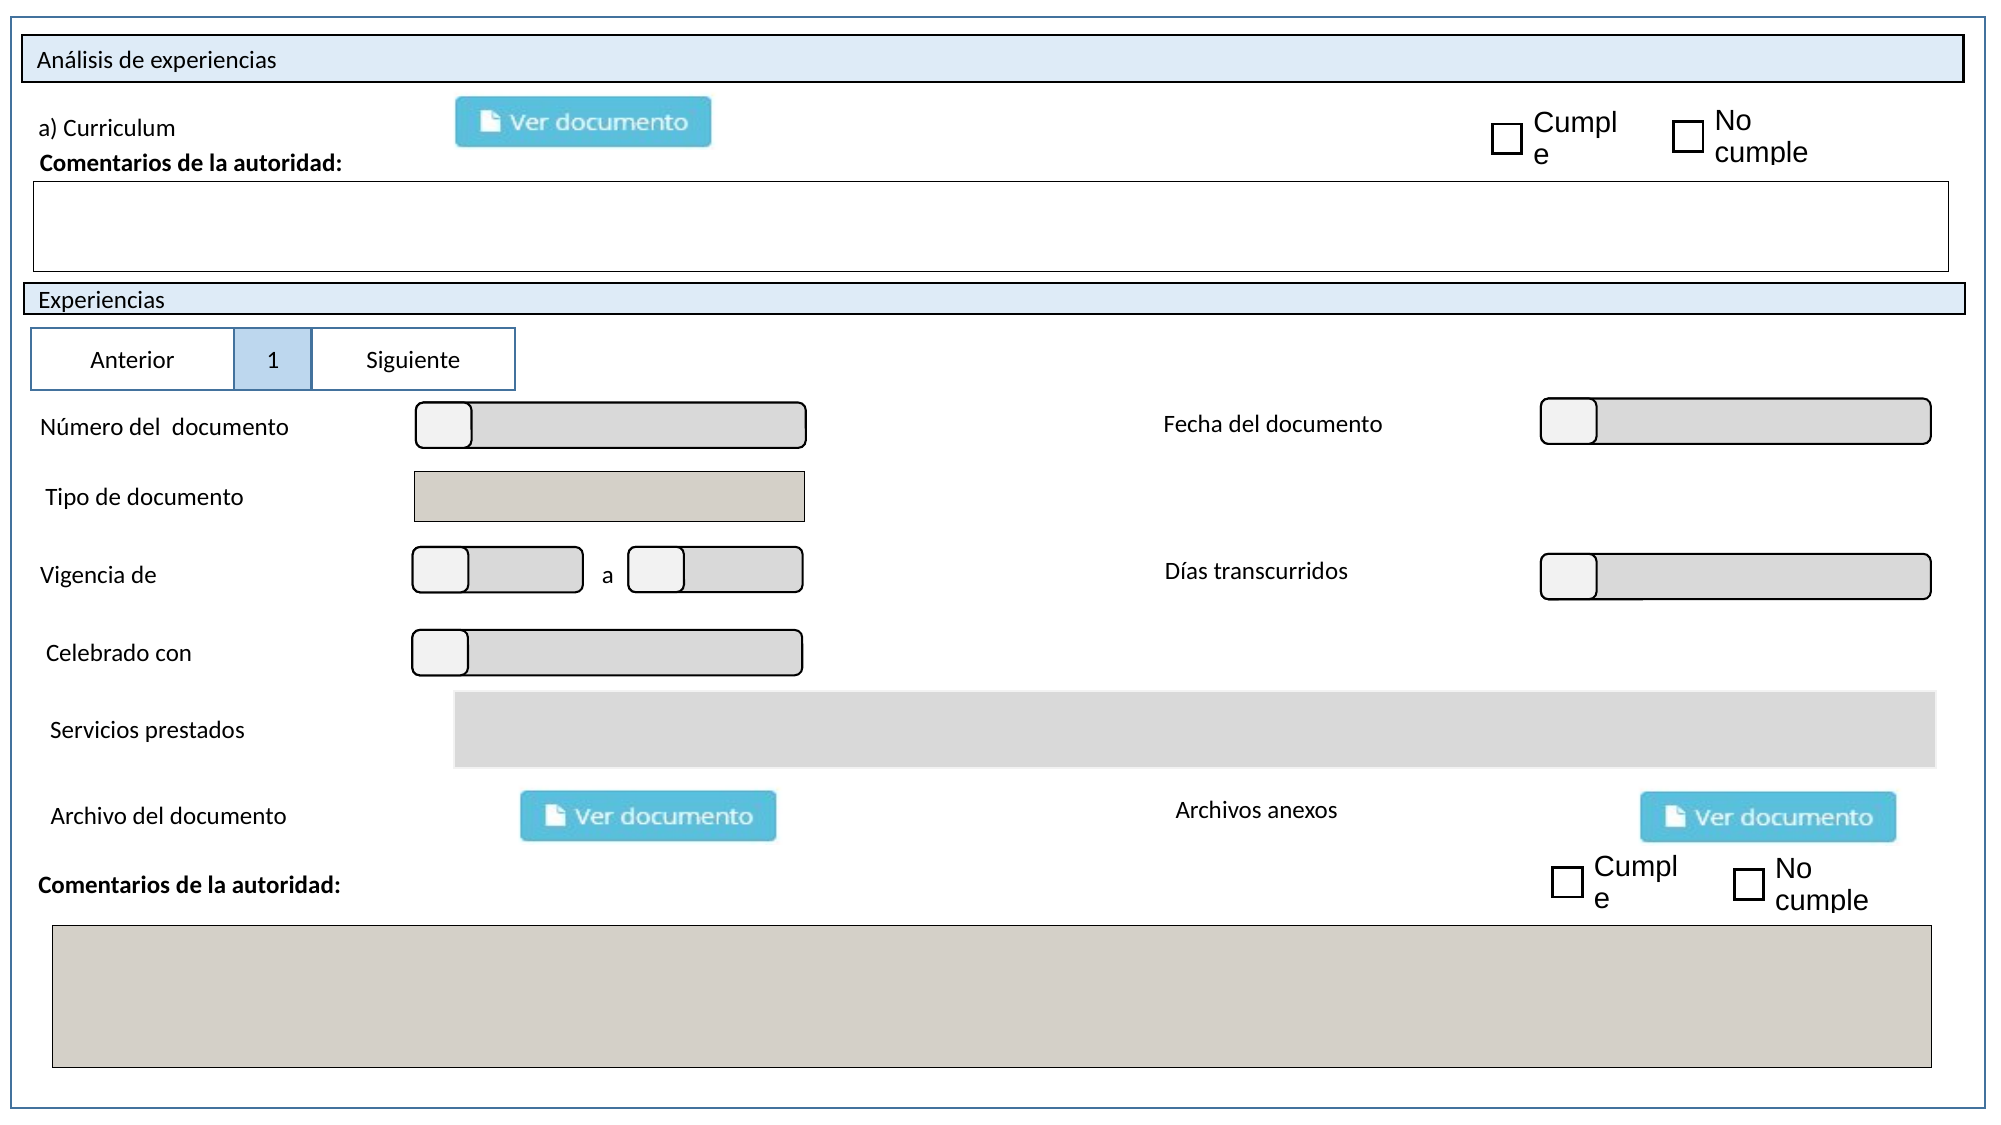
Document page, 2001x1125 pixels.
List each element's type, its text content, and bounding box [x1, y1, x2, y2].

text_box [1539, 552, 1598, 601]
text_box Días transcurridos [1150, 546, 1835, 592]
text_box [1539, 397, 1598, 445]
text_box Fecha del documento [1149, 399, 1544, 445]
text_box [411, 545, 470, 594]
text_box [678, 545, 803, 551]
text_box Tipo de documento [30, 473, 414, 519]
text_box Celebrado con [31, 629, 415, 674]
text_box [461, 628, 804, 677]
text_box Siguiente [313, 327, 516, 391]
text_box a) Curriculum [23, 104, 424, 149]
text_box a [587, 551, 1272, 597]
text_box Comentarios de la autoridad: [23, 861, 431, 906]
text_box [628, 545, 685, 551]
picture [1609, 785, 1936, 846]
text_box Servicios prestados [35, 706, 453, 752]
text_box [453, 690, 1937, 769]
text_box Número del documento [25, 402, 711, 448]
text_box Vigencia de [25, 551, 587, 597]
text_box Experiencias [23, 282, 1966, 315]
text_box Análisis de experiencias [21, 34, 1965, 83]
text_box [1590, 552, 1932, 601]
text_box Anterior [30, 327, 233, 391]
text_box 1 [233, 327, 313, 391]
text_box [462, 545, 584, 594]
text_box Archivo del documento [35, 792, 490, 837]
text_box Comentarios de la autoridad: [24, 149, 440, 184]
text_box [1592, 397, 1932, 445]
text_box [467, 401, 807, 449]
text_box [10, 16, 1986, 1109]
text_box Archivos anexos [1160, 786, 1609, 831]
picture [490, 784, 817, 845]
picture [424, 89, 751, 150]
text_box [411, 628, 470, 677]
